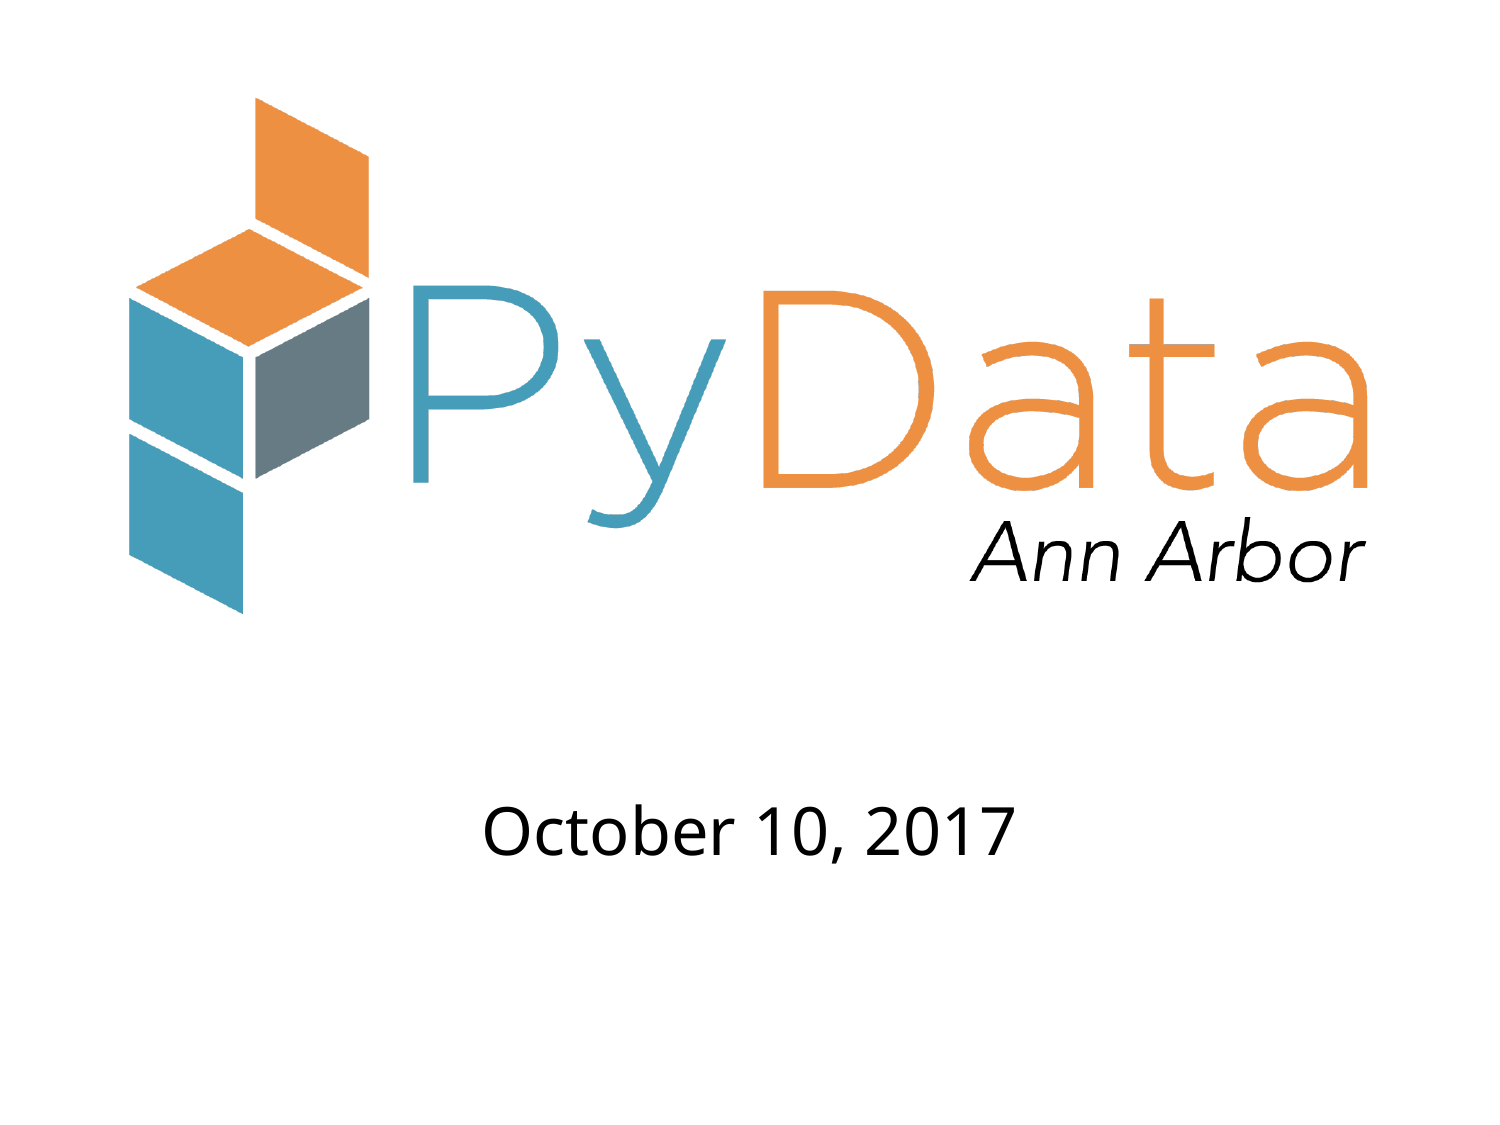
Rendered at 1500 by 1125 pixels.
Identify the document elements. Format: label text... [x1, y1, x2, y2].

subtitle October 10, 2017 [225, 781, 1275, 1069]
picture [112, 35, 1388, 674]
